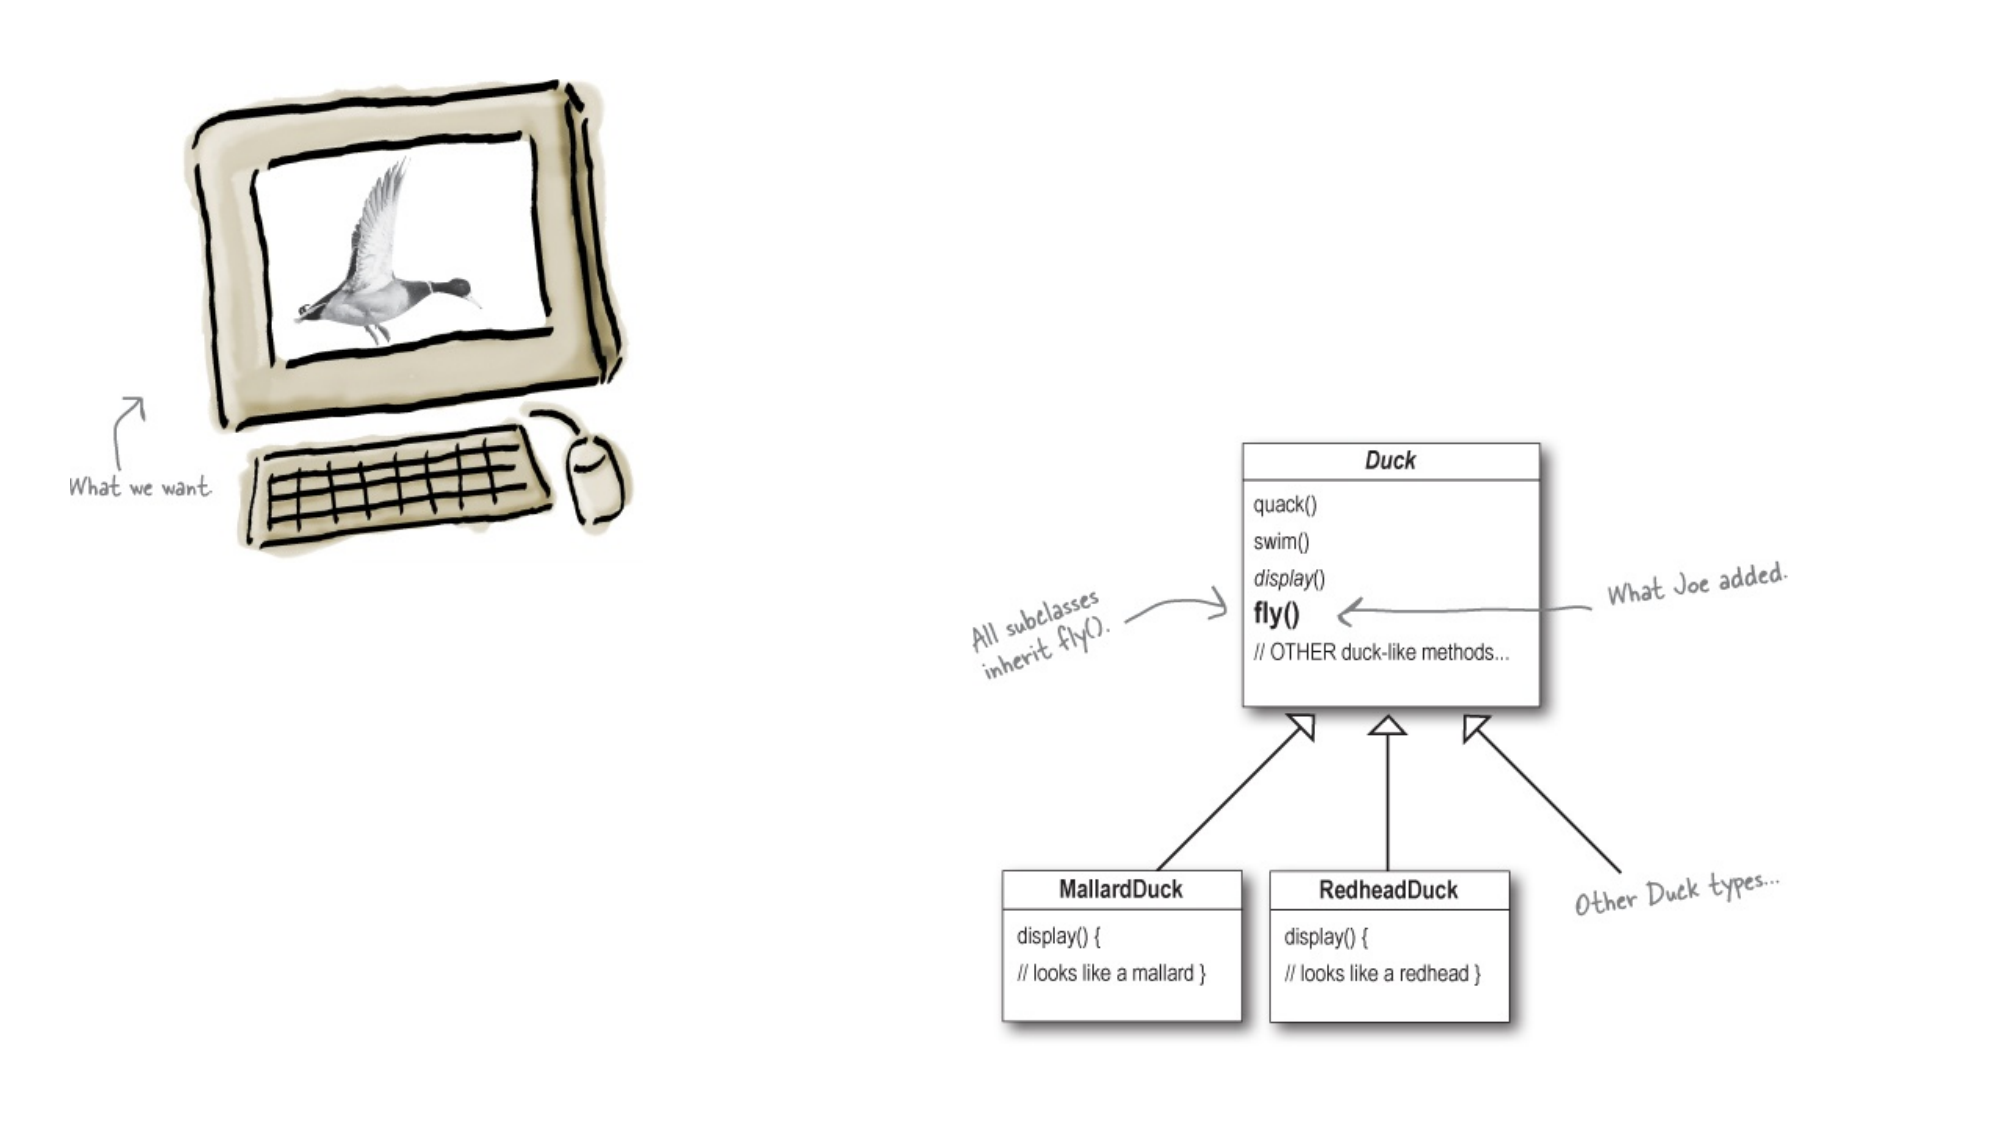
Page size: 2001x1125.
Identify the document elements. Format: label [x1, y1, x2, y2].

picture [972, 435, 1788, 1047]
picture [70, 79, 643, 563]
